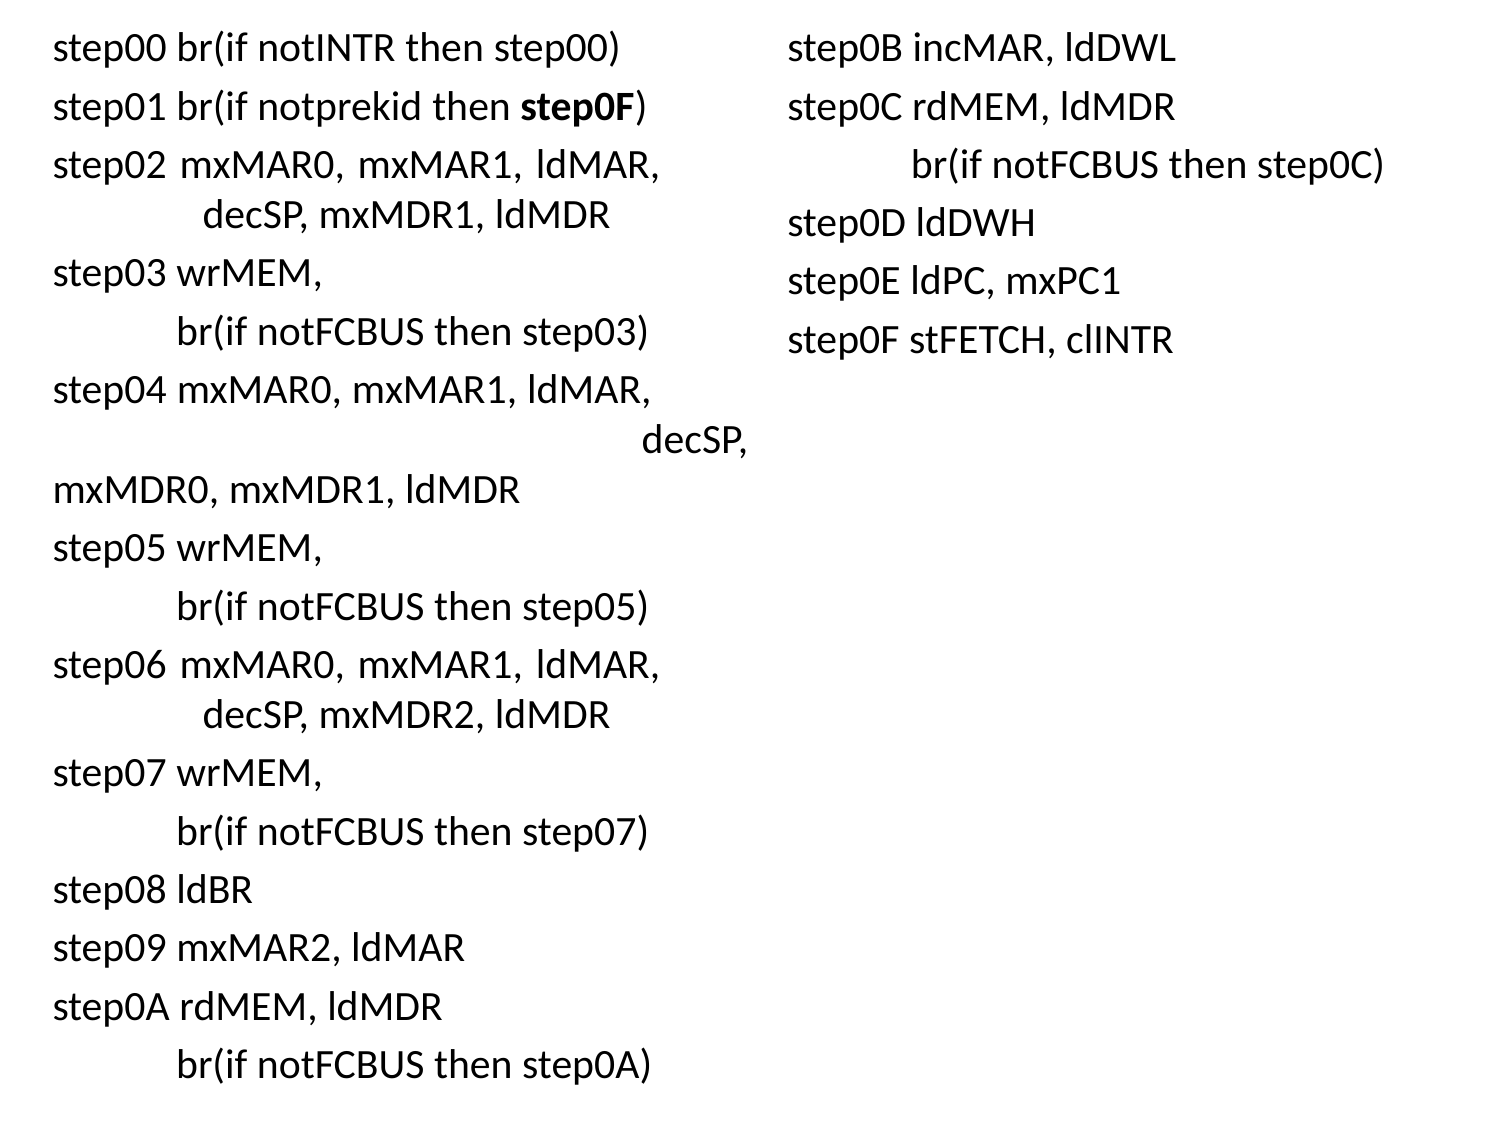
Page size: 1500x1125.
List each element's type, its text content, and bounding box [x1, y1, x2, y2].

text_box step0B incMAR, ldDWL step0C rdMEM, ldMDR br(if notFCBUS then step0C) step0D ldDWH step0E ldPC, mxPC1 step0F stFETCH, clINTR [772, 12, 1500, 1113]
text_box step00 br(if notINTR then step00) step01 br(if notprekid then step0F) step02 mxMAR0, mxMAR1, ldMAR, decSP, mxMDR1, ldMDR step03 wrMEM, br(if notFCBUS then step03) step04 mxMAR0, mxMAR1, ldMAR, decSP, mxMDR0, mxMDR1, ldMDR step05 wrMEM, br(if notFCBUS then step05) step06 mxMAR0, mxMAR1, ldMAR, decSP, mxMDR2, ldMDR step07 wrMEM, br(if notFCBUS then step07) step08 ldBR step09 mxMAR2, ldMAR step0A rdMEM, ldMDR br(if notFCBUS then step0A) [37, 12, 766, 1113]
